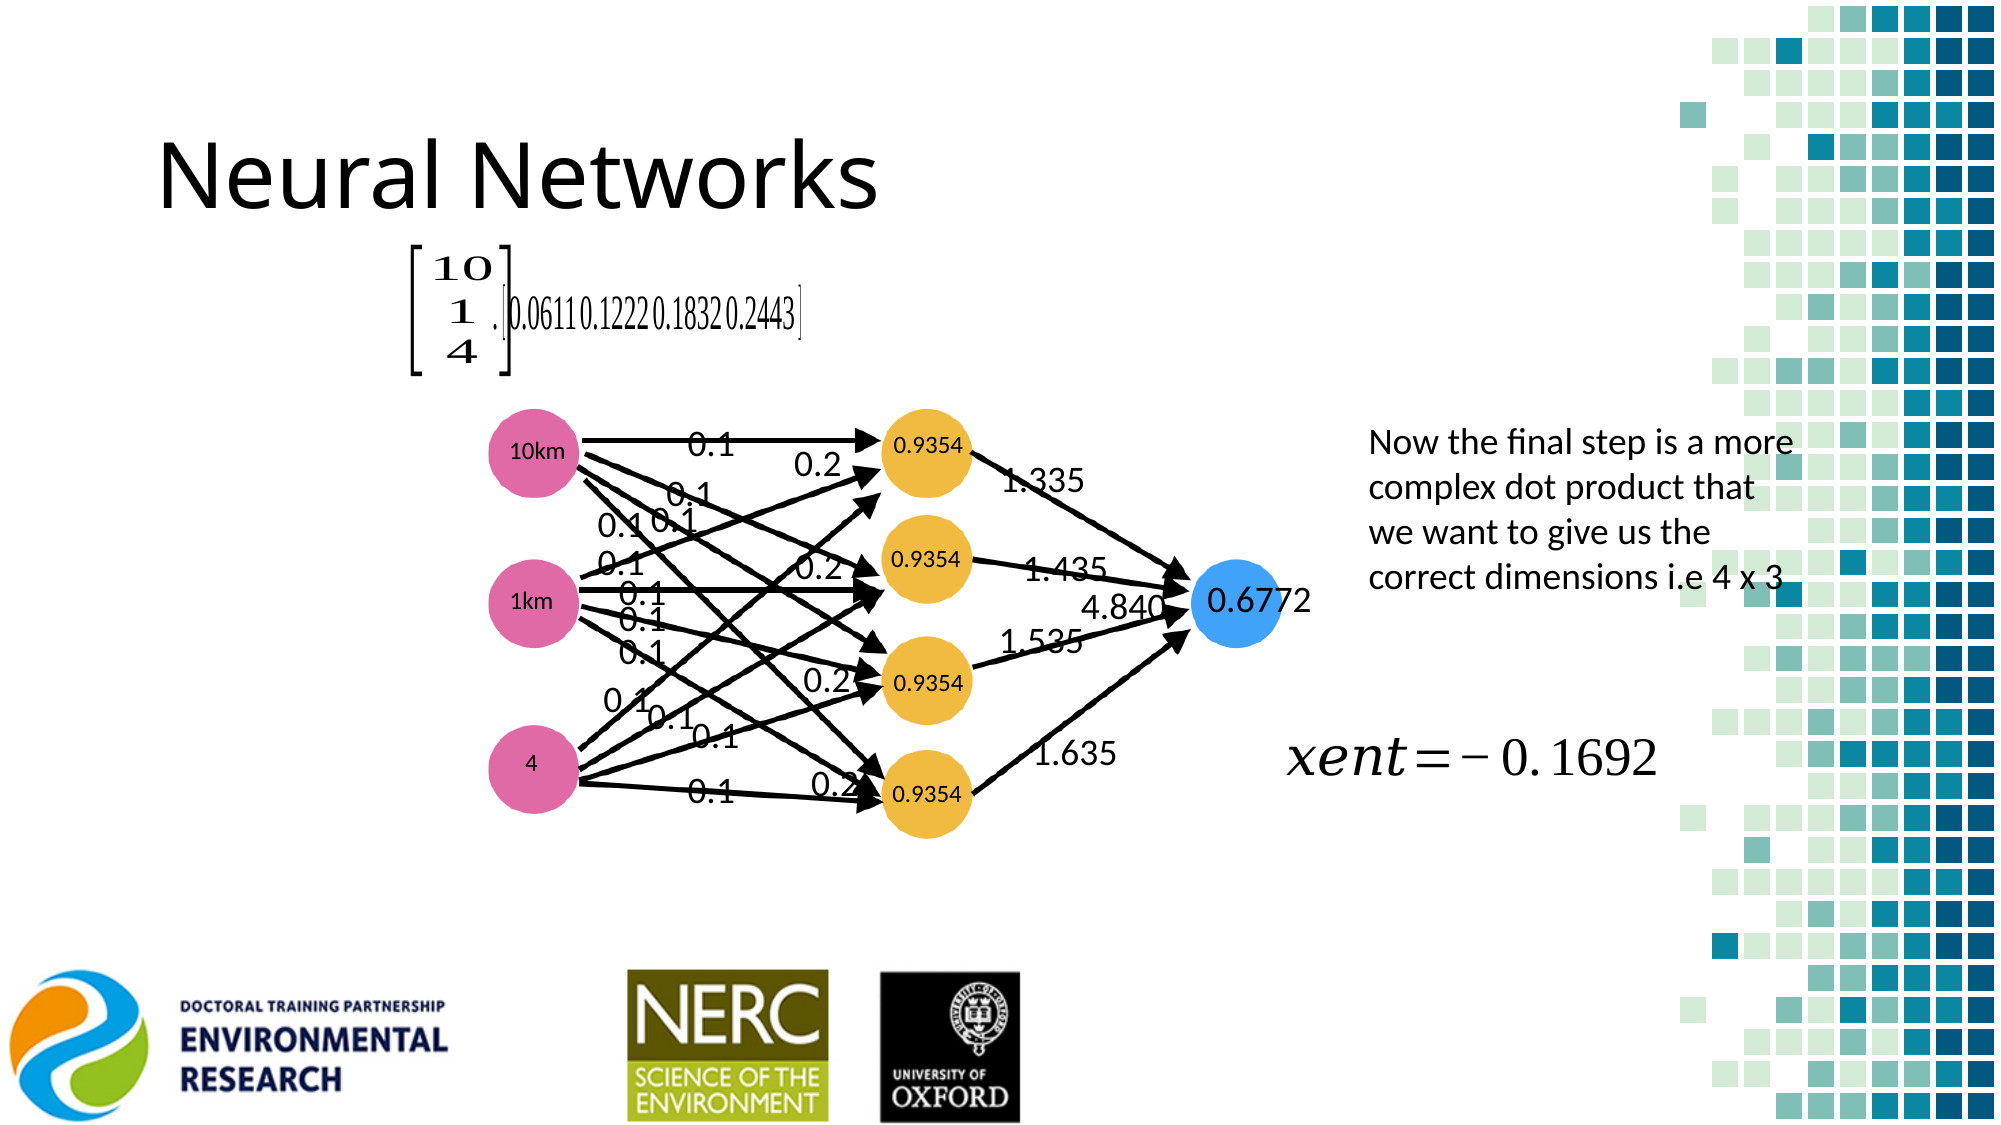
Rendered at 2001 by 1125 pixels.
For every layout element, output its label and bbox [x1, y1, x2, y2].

text_box [0, 964, 1676, 1125]
text_box [1317, 409, 1815, 628]
picture [422, 386, 1317, 865]
text_box [318, 243, 605, 304]
title [140, 56, 1619, 244]
